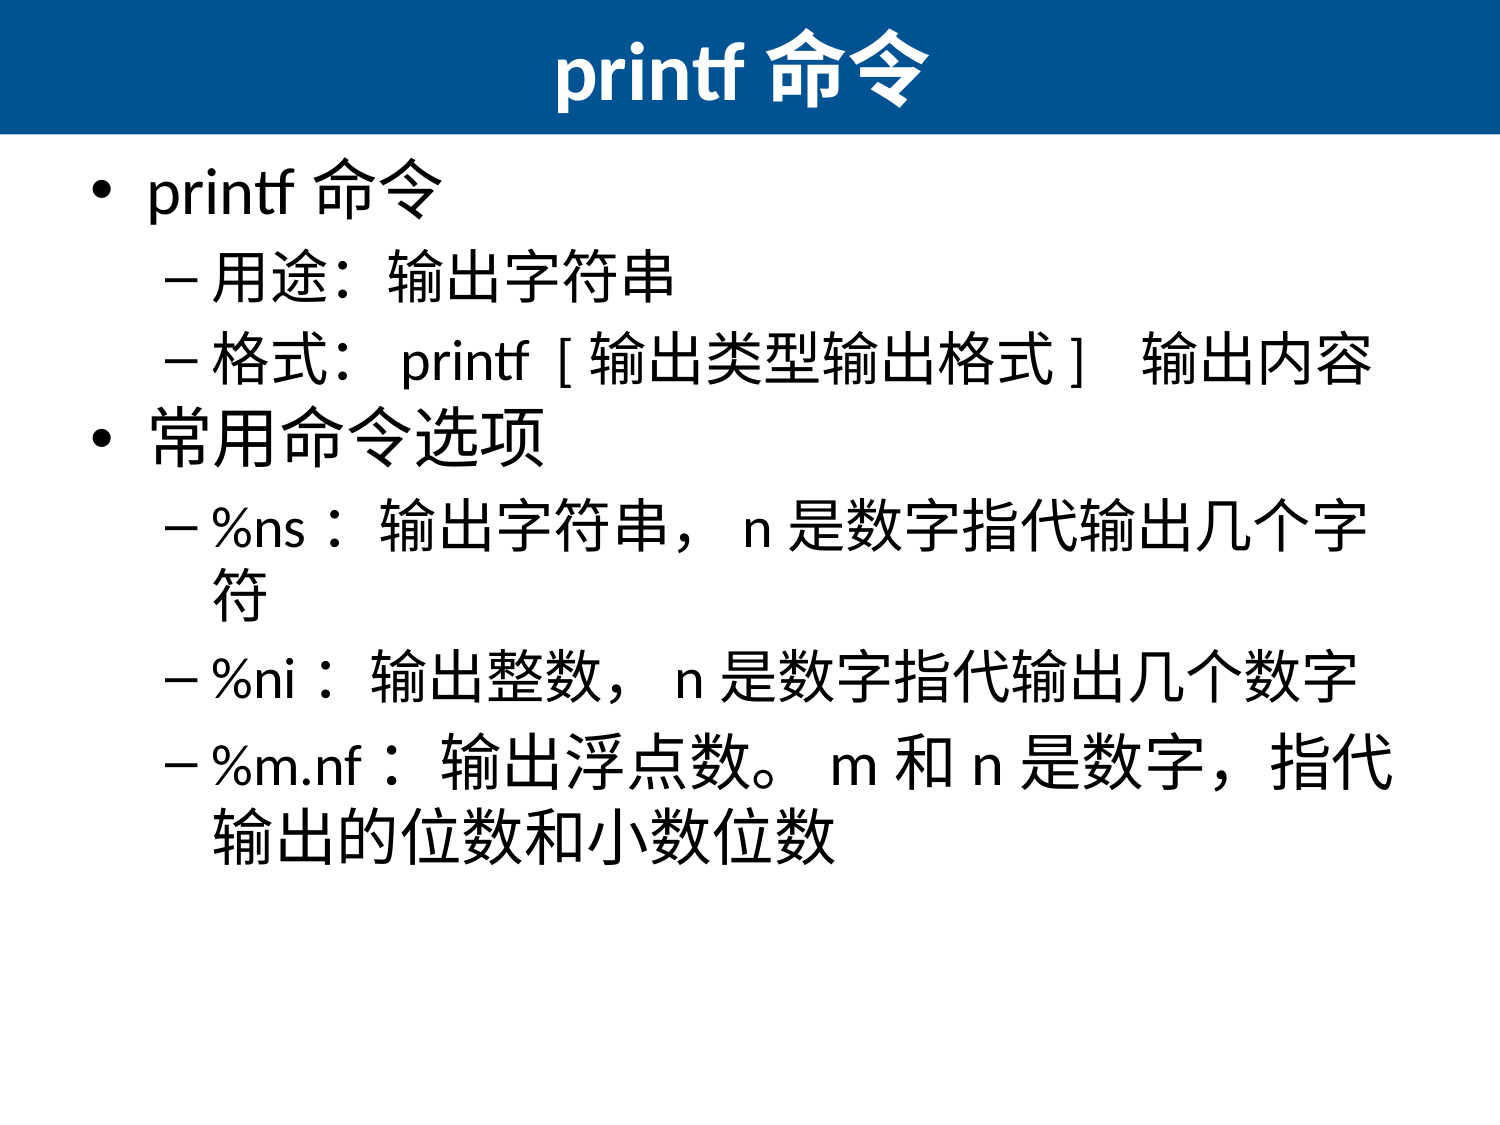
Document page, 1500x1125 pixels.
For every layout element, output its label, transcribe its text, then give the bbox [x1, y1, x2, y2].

title printf命令 [2, 0, 1483, 135]
list printf命令 用途：输出字符串 格式：printf [输出类型输出格式] 输出内容 常用命令选项 %ns：输出字符串，n是数字指代输出几个字符 %ni：输出整数，n是数字指代输出几个数字 %m.nf：输出浮点数。m和n是数字，指代输出的位数和小数位数 [75, 149, 1425, 892]
